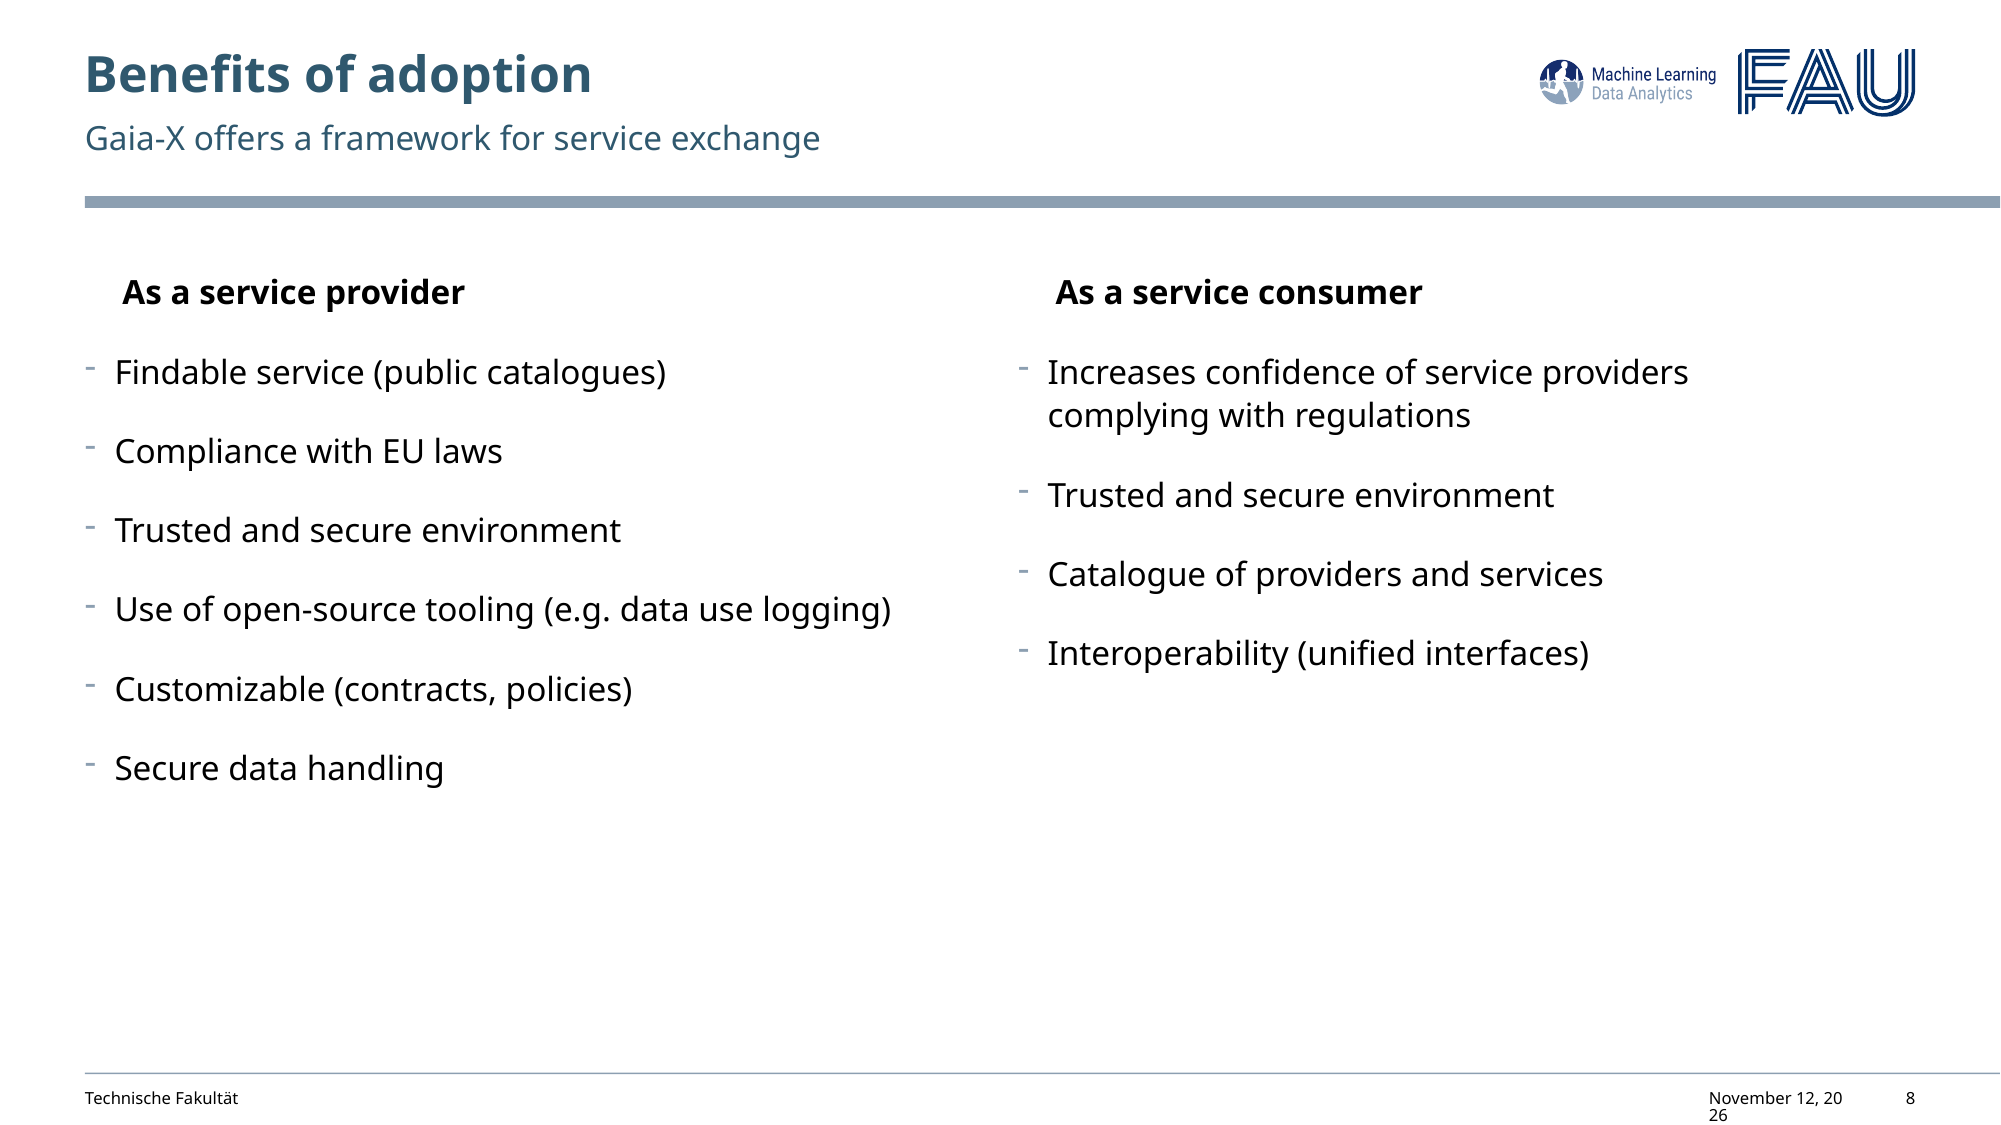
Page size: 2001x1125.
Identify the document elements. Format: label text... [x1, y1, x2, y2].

text_box Gaia-X offers a framework for service exchange [84, 113, 1208, 154]
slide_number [1708, 1088, 1849, 1109]
title Benefits of adoption [85, 49, 1208, 104]
footer Technische Fakultät [85, 1088, 983, 1109]
picture [1539, 58, 1717, 106]
list As a service provider Findable service (public catalogues) Compliance with EU laws Trusted and secure environment Use of open-source tooling (e.g. data use logging) Customizable (contracts, policies) Secure data handling [85, 267, 983, 1017]
slide_number 8 [1883, 1088, 1916, 1109]
list As a service consumer Increases confidence of service providers complying with regulations Trusted and secure environment Catalogue of providers and services Interoperability (unified interfaces) [1018, 267, 1916, 1017]
